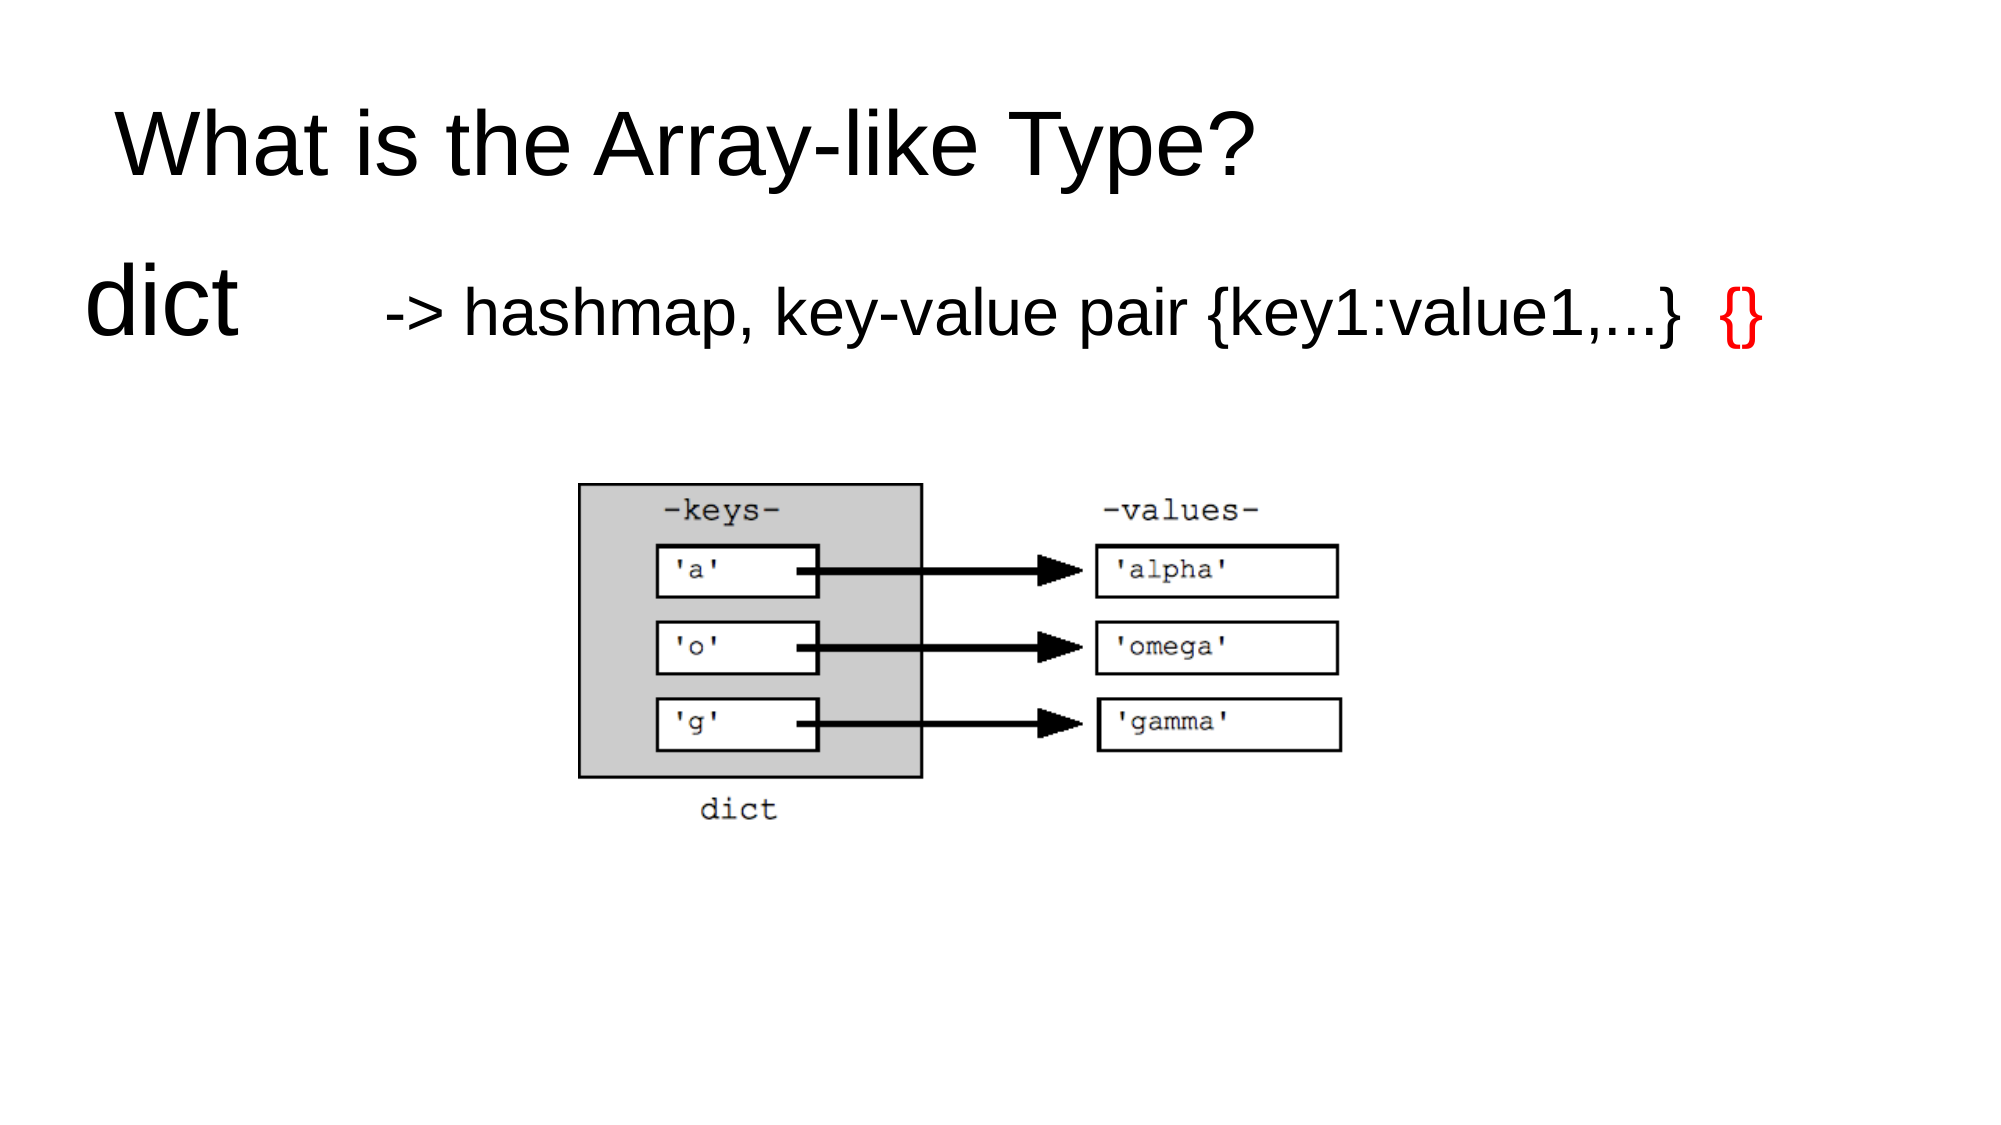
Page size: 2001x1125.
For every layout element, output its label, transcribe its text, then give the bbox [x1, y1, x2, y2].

text_box What is the Array-like Type? [99, 45, 1900, 148]
text_box dict -> hashmap, key-value pair {key1:value1,...} {} [69, 148, 1913, 1079]
picture [577, 482, 1380, 837]
